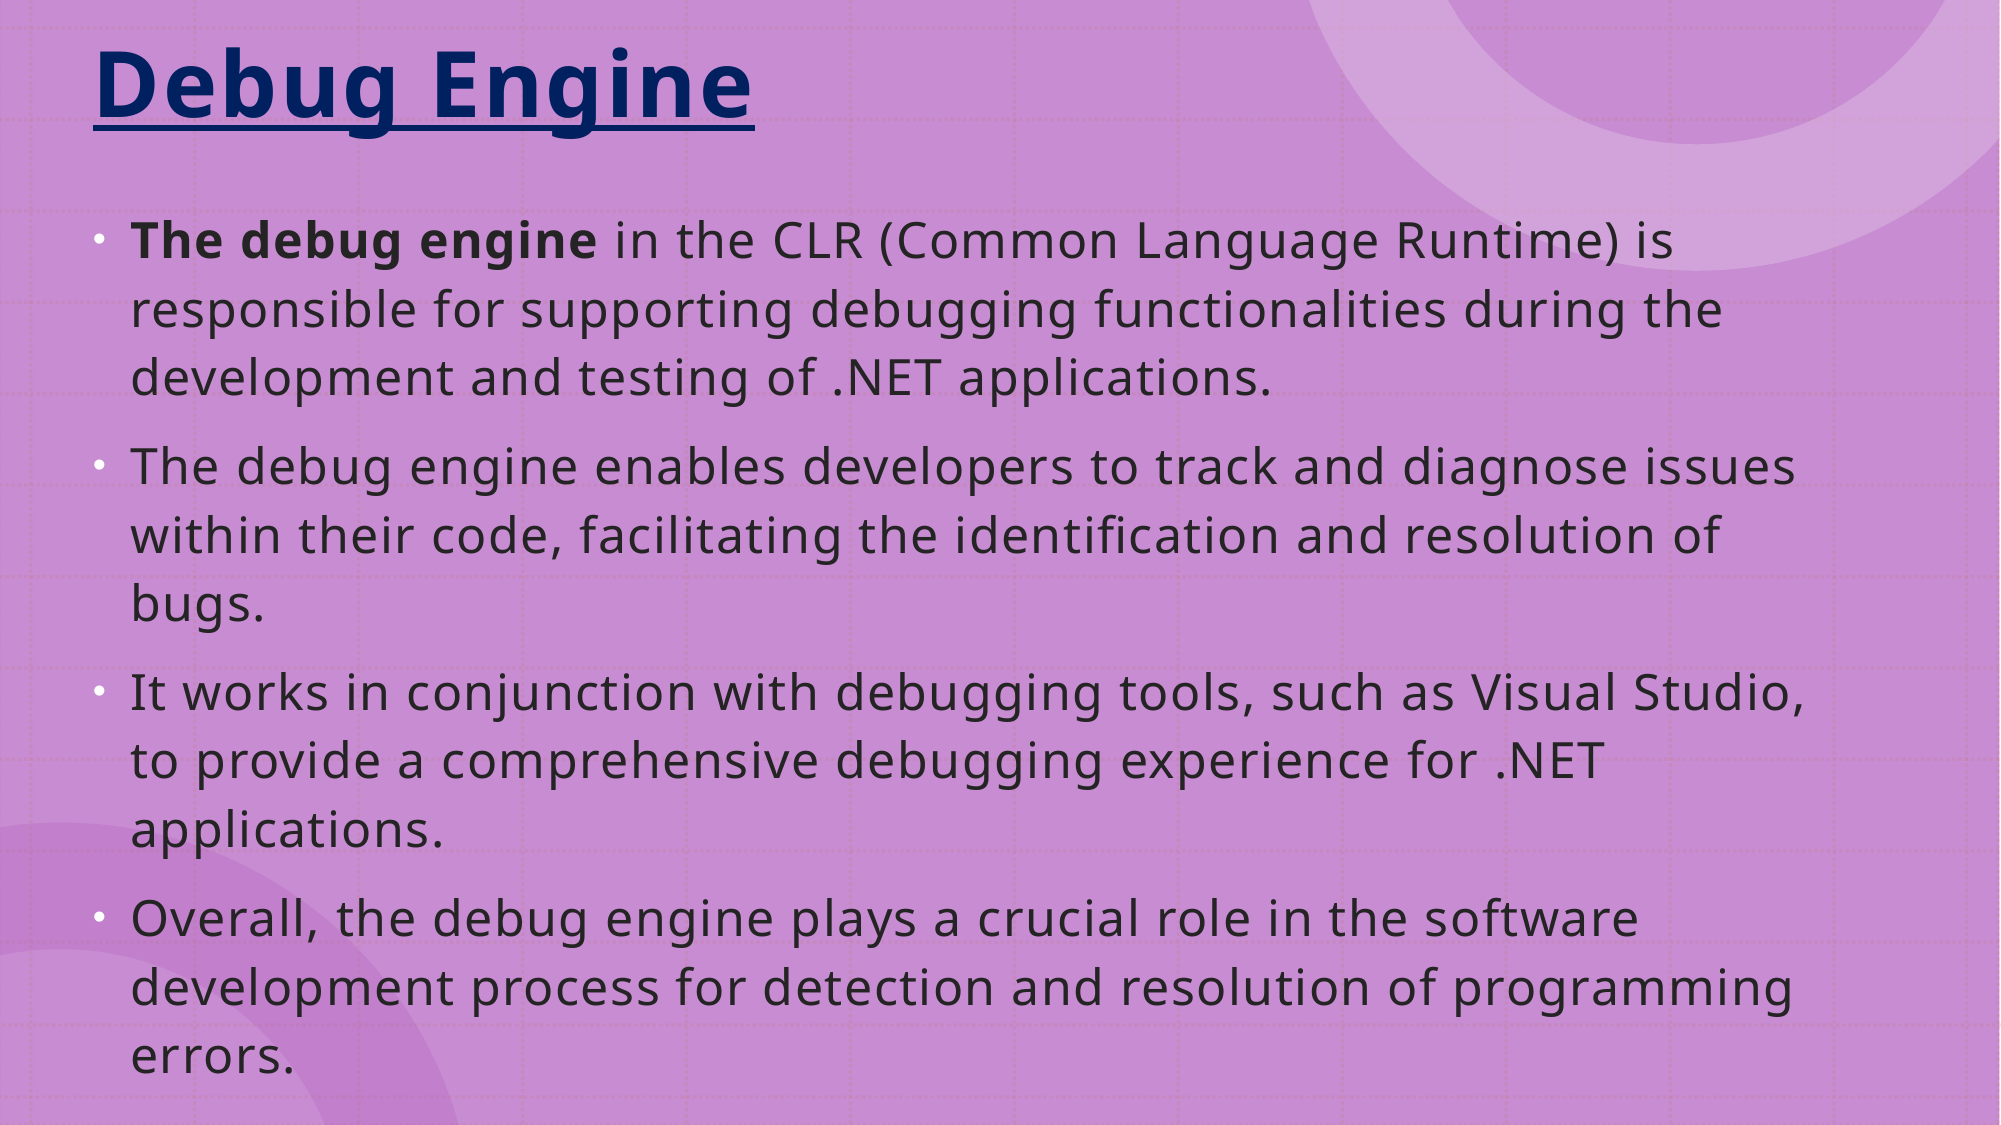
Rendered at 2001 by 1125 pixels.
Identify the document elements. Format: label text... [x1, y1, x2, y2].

list The debug engine in the CLR (Common Language Runtime) is responsible for supporting debugging functionalities during the development and testing of .NET applications. The debug engine enables developers to track and diagnose issues within their code, facilitating the identification and resolution of bugs. It works in conjunction with debugging tools, such as Visual Studio, to provide a comprehensive debugging experience for .NET applications. Overall, the debug engine plays a crucial role in the software development process for detection and resolution of programming errors. [75, 182, 1834, 896]
title Debug Engine [75, 0, 1834, 149]
